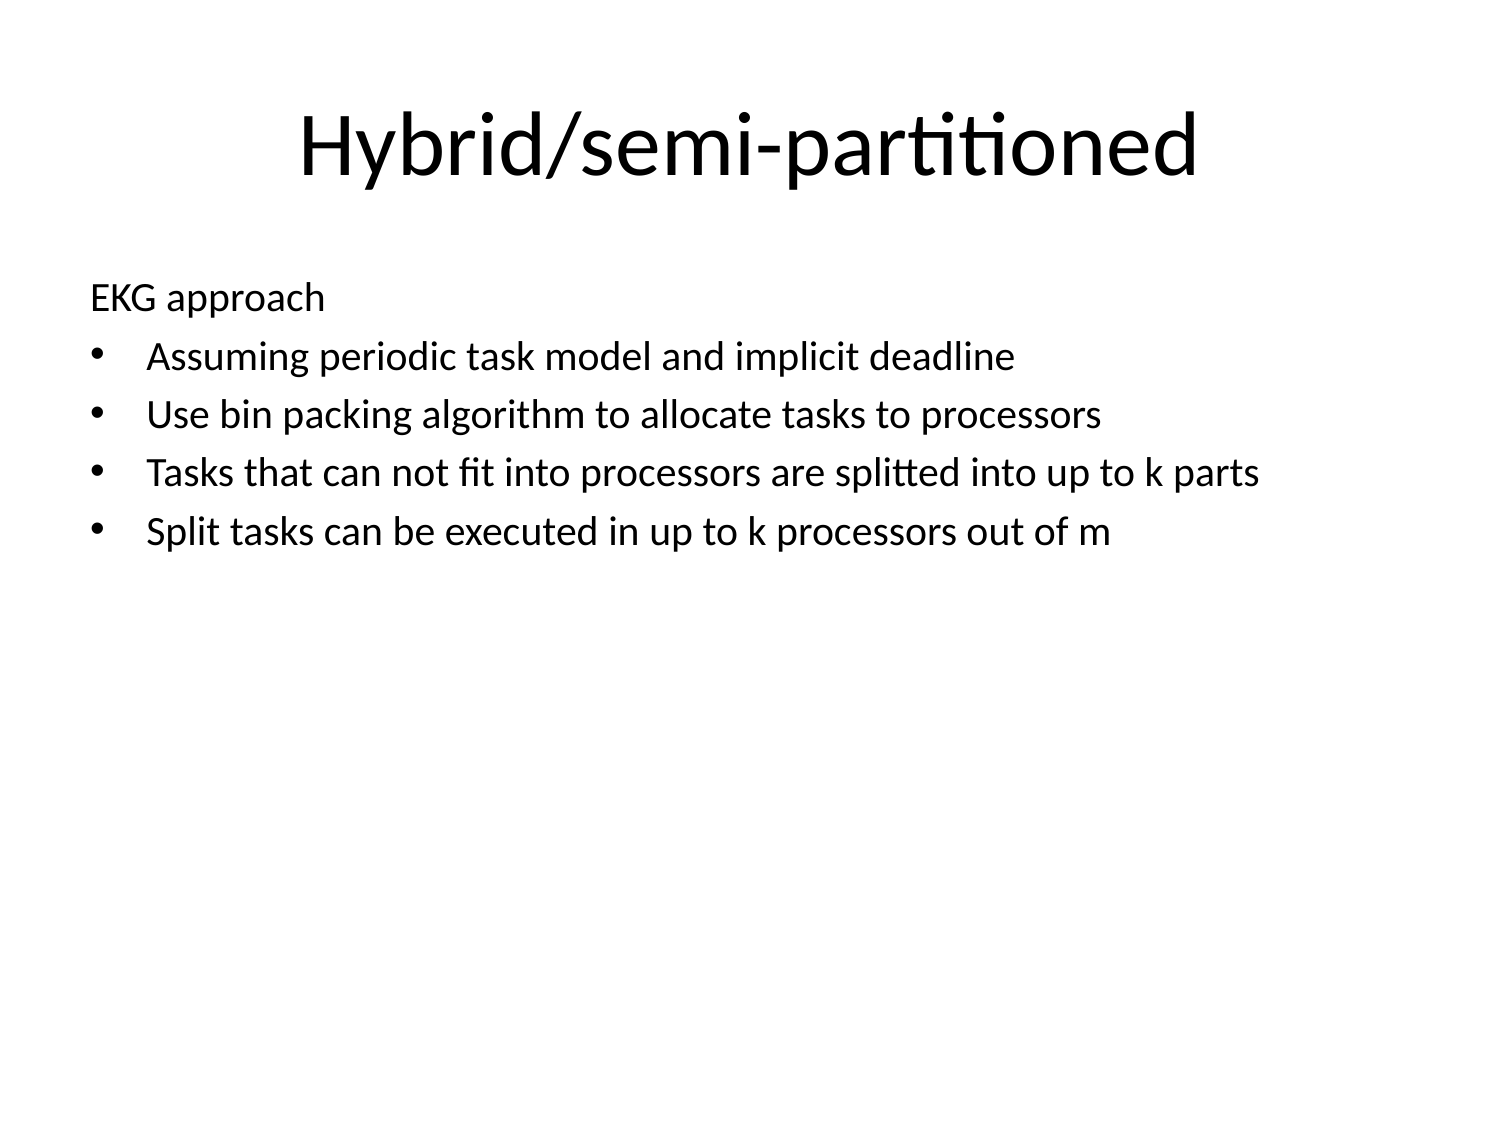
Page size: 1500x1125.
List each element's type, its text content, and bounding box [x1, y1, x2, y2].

list EKG approach Assuming periodic task model and implicit deadline Use bin packing algorithm to allocate tasks to processors Tasks that can not fit into processors are splitted into up to k parts Split tasks can be executed in up to k processors out of m [75, 262, 1425, 1005]
title Hybrid/semi-partitioned [75, 45, 1425, 233]
